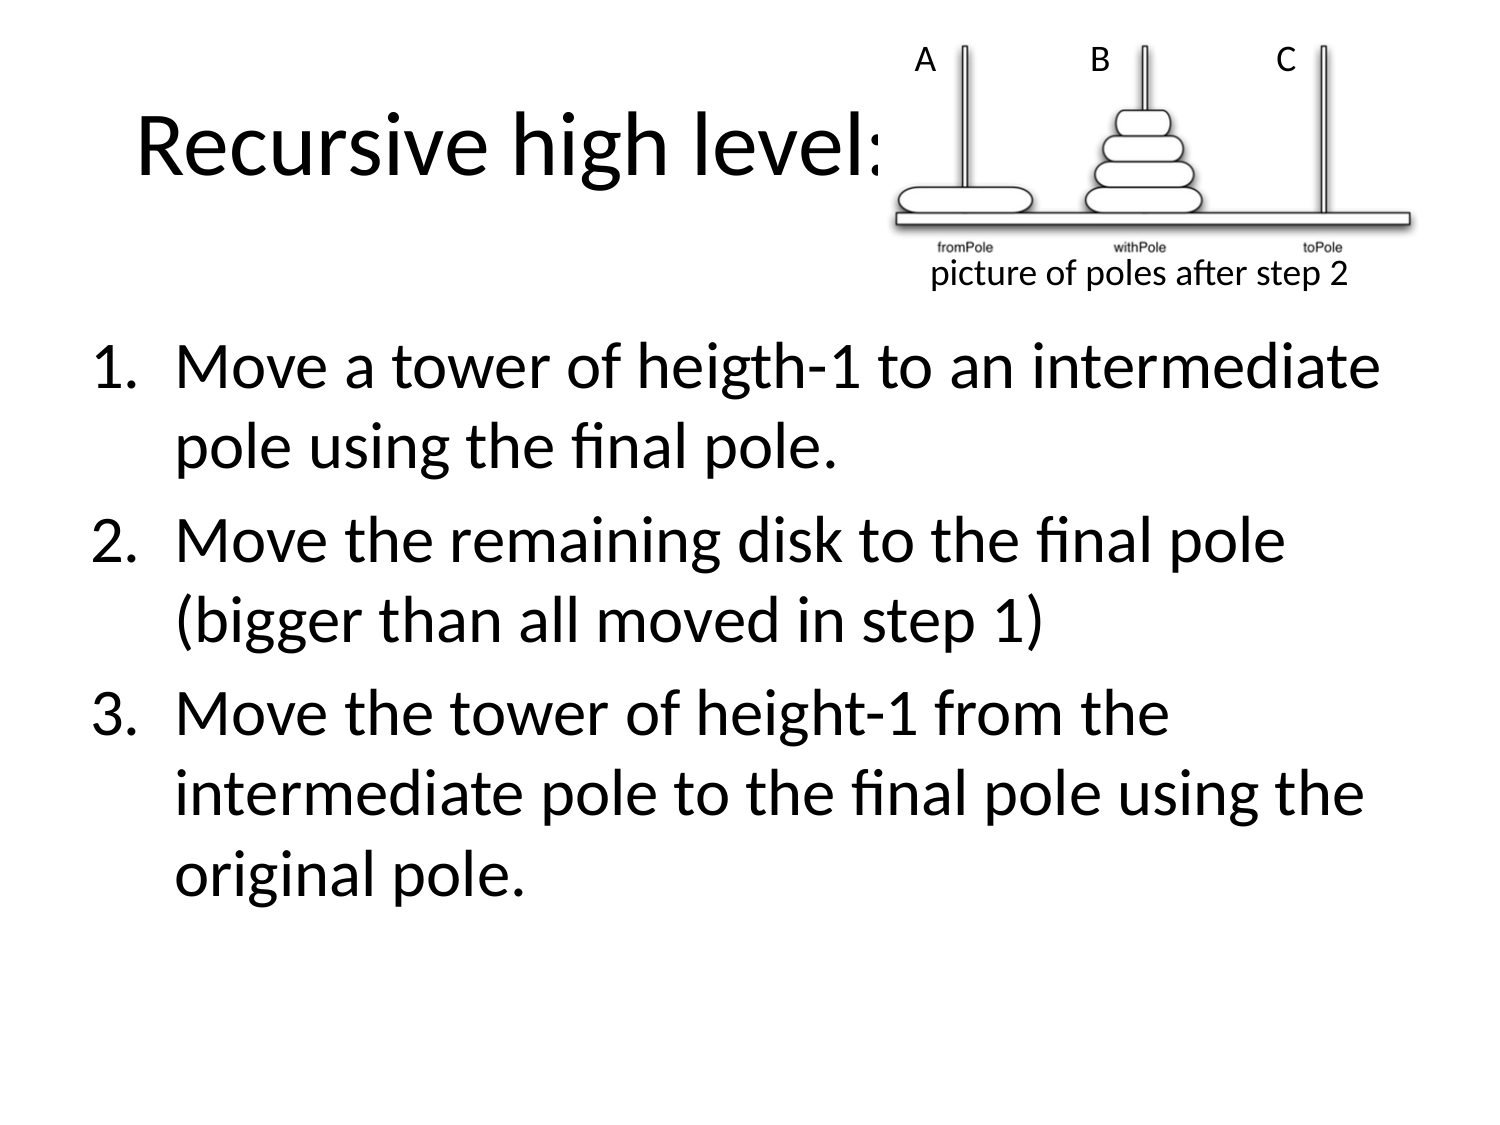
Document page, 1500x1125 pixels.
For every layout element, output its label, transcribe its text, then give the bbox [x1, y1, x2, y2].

text_box picture of poles after step 2 [915, 272, 1364, 301]
picture [878, 25, 1426, 263]
title Recursive high level: [75, 45, 873, 233]
list Move a tower of heigth-1 to an intermediate pole using the final pole. Move the remaining disk to the final pole (bigger than all moved in step 1) Move the tower of height-1 from the intermediate pole to the final pole using the original pole. [75, 314, 1425, 1057]
